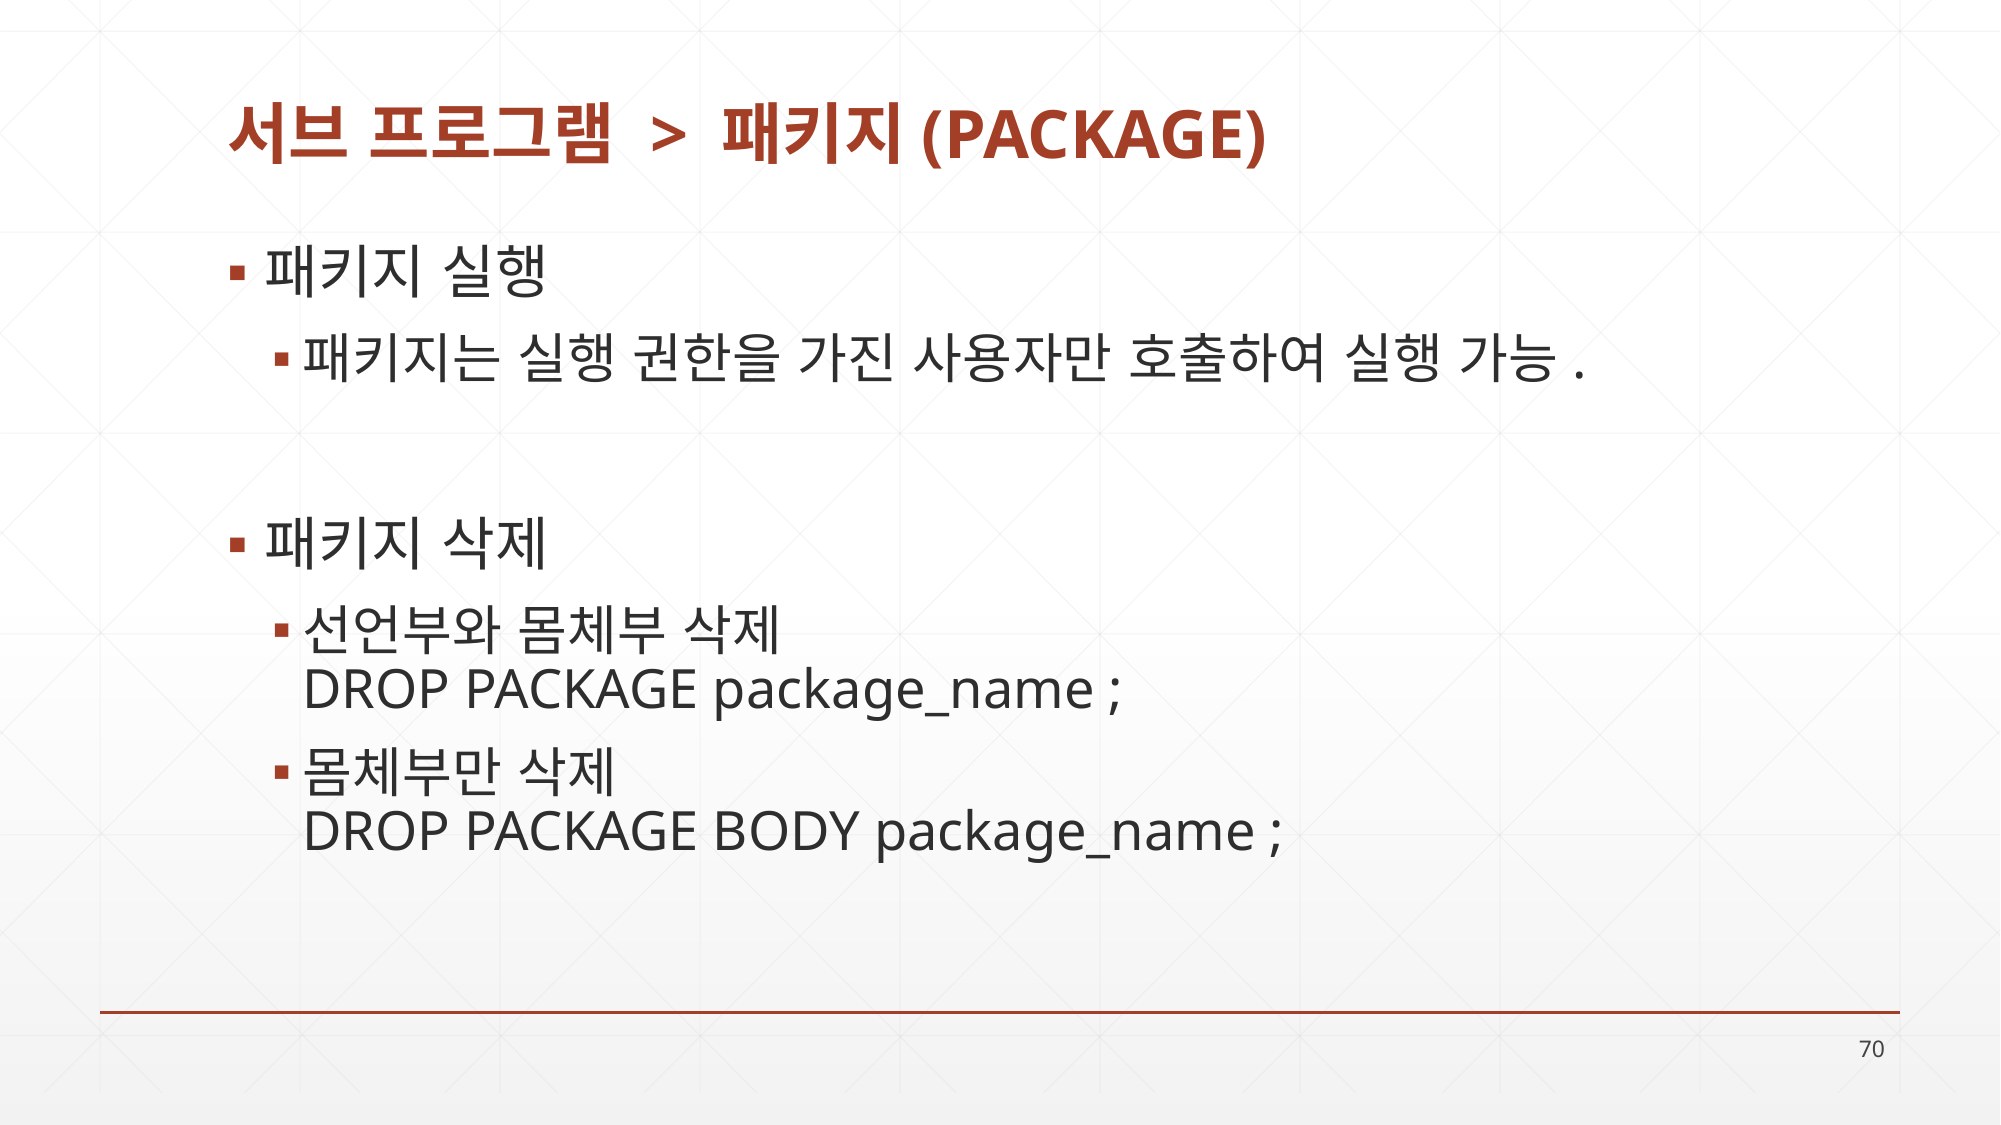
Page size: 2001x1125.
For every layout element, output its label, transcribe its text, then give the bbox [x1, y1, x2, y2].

slide_number 70 [1749, 1031, 1901, 1069]
title 서브 프로그램 > 패키지(PACKAGE) [212, 82, 1788, 181]
list 패키지 실행 패키지는 실행 권한을 가진 사용자만 호출하여 실행 가능. 패키지 삭제 선언부와 몸체부 삭제 DROP PACKAGE package_name ; 몸체부만 삭제 DROP PACKAGE BODY package_name ; [212, 236, 1788, 950]
